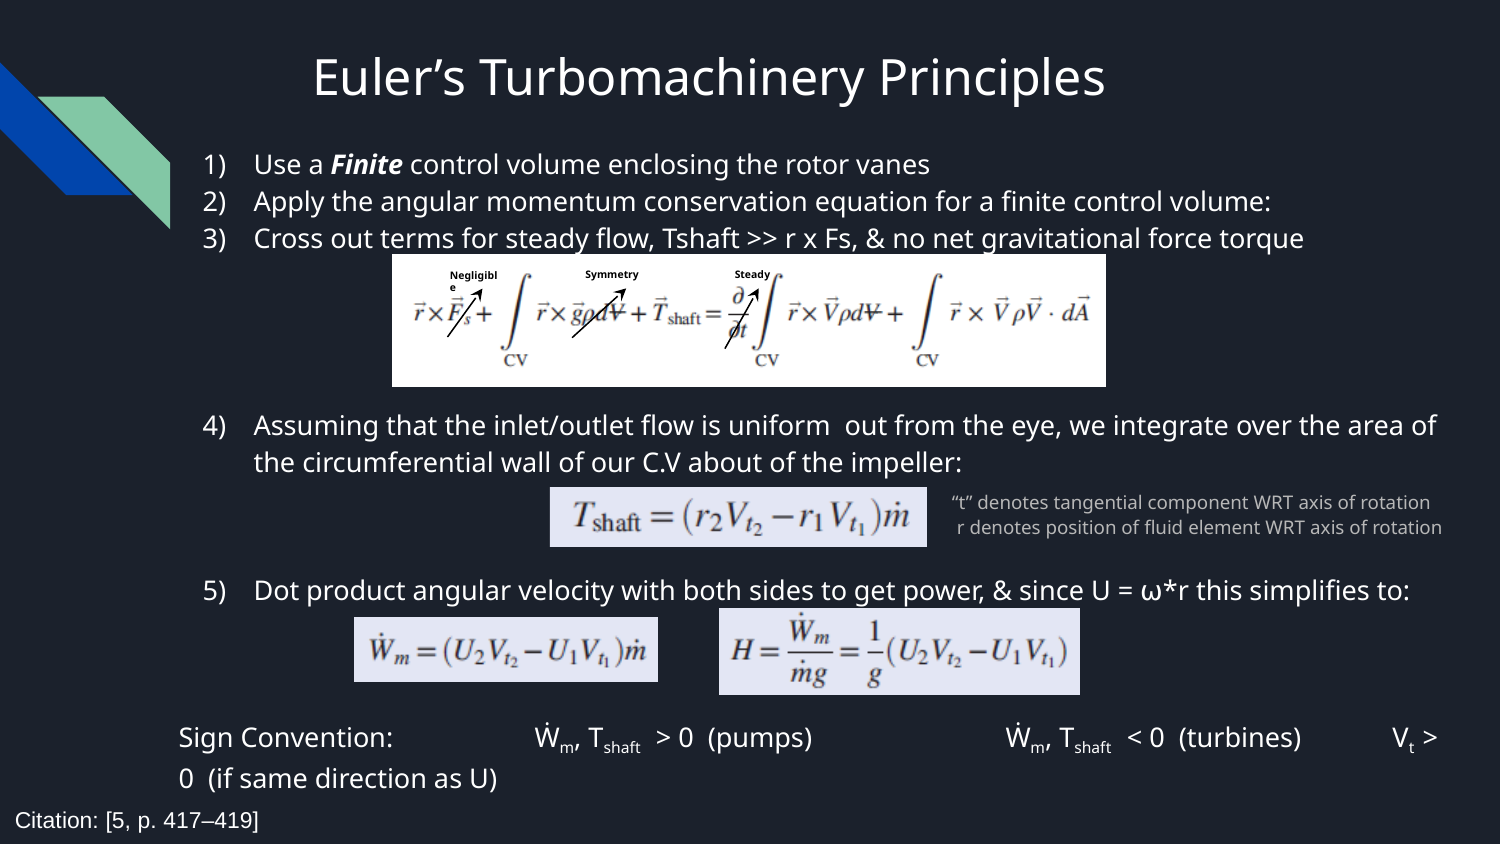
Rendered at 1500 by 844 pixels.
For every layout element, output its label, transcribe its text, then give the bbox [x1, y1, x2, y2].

title Euler’s Turbomachinery Principles [297, 30, 1207, 127]
list Use a Finite control volume enclosing the rotor vanes Apply the angular momentum conservation equation for a finite control volume: Cross out terms for steady flow, Tshaft >> r x Fs, & no net gravitational force torque Assuming that the inlet/outlet flow is uniform out from the eye, we integrate over the area of the circumferential wall of our C.V about of the impeller: Dot product angular velocity with both sides to get power, & since U = ⍵*r this simplifies to: Sign Convention: Ẇm, Tshaft > 0 (pumps) Ẇm, Tshaft < 0 (turbines) Vt > 0 (if same direction as U) [163, 127, 1466, 814]
text_box “t” denotes tangential component WRT axis of rotation r denotes position of fluid element WRT axis of rotation [936, 475, 1488, 577]
picture [354, 617, 659, 683]
picture [391, 254, 1106, 387]
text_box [571, 288, 627, 338]
picture [718, 608, 1081, 695]
picture [549, 487, 928, 547]
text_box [447, 288, 483, 338]
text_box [724, 287, 759, 349]
text_box Citation: [5, p. 417–419] [0, 798, 750, 841]
